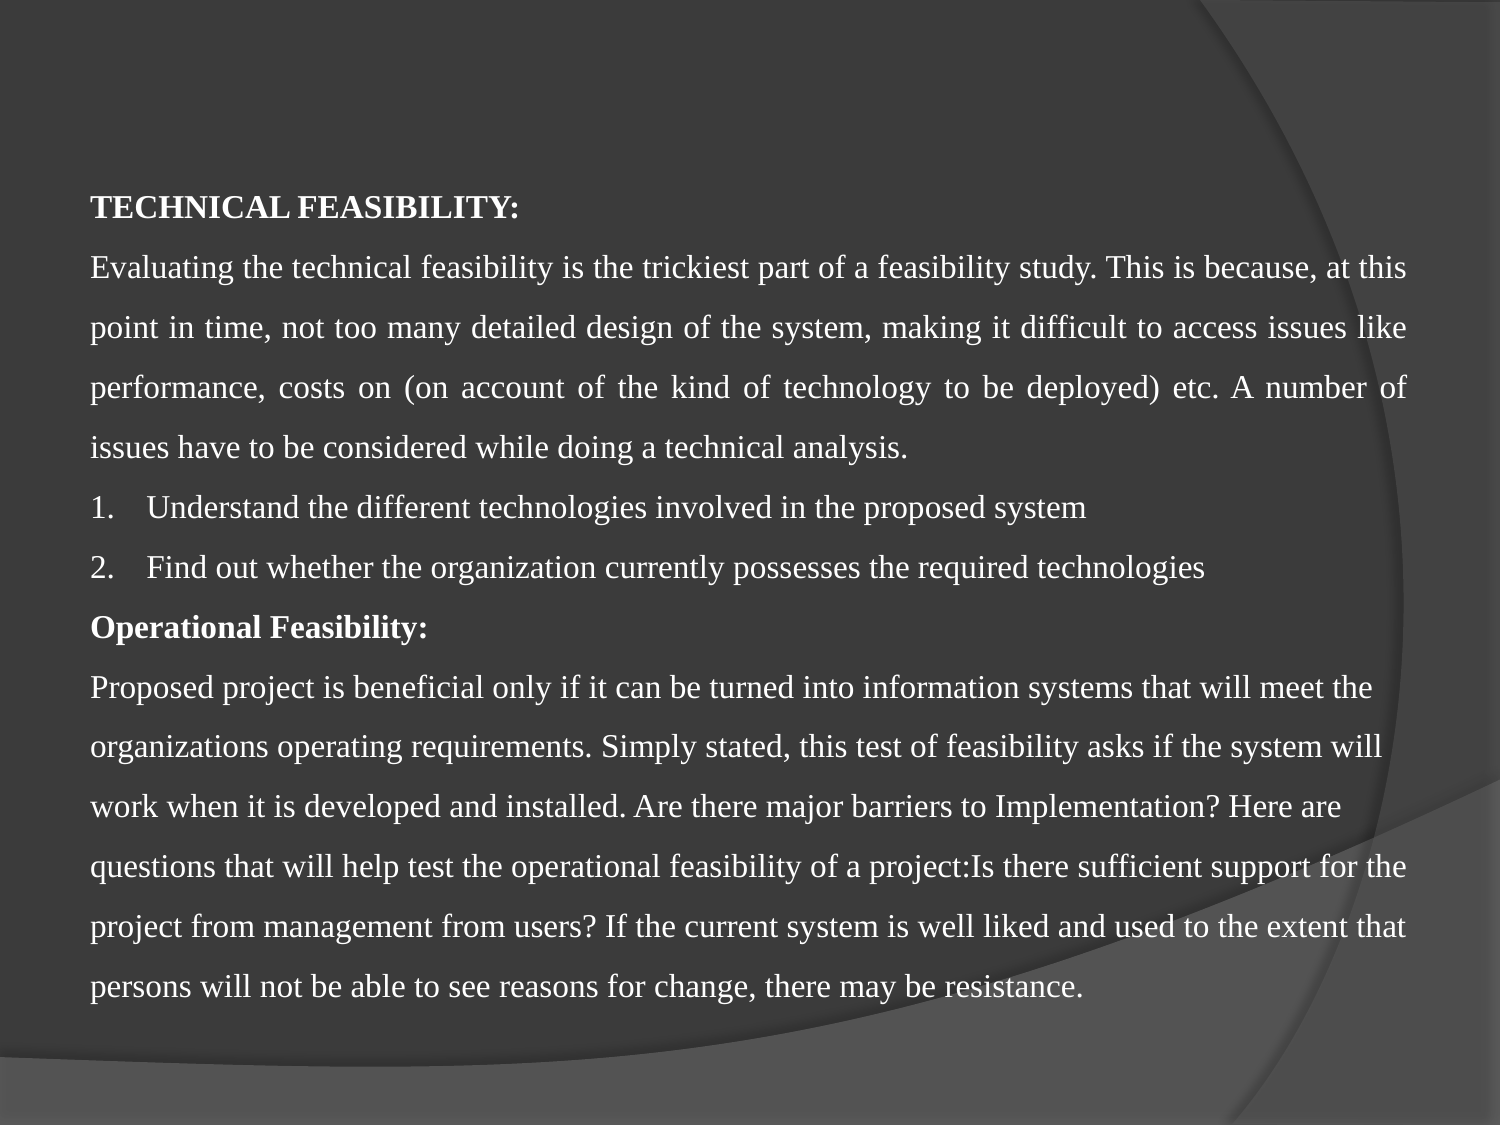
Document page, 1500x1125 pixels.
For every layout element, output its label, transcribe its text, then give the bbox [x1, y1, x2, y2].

text_box TECHNICAL FEASIBILITY: Evaluating the technical feasibility is the trickiest part of a feasibility study. This is because, at this point in time, not too many detailed design of the system, making it difficult to access issues like performance, costs on (on account of the kind of technology to be deployed) etc. A number of issues have to be considered while doing a technical analysis. Understand the different technologies involved in the proposed system Find out whether the organization currently possesses the required technologies Operational Feasibility: Proposed project is beneficial only if it can be turned into information systems that will meet the organizations operating requirements. Simply stated, this test of feasibility asks if the system will work when it is developed and installed. Are there major barriers to Implementation? Here are questions that will help test the operational feasibility of a project:Is there sufficient support for the project from management from users? If the current system is well liked and used to the extent that persons will not be able to see reasons for change, there may be resistance. [74, 158, 1425, 1012]
